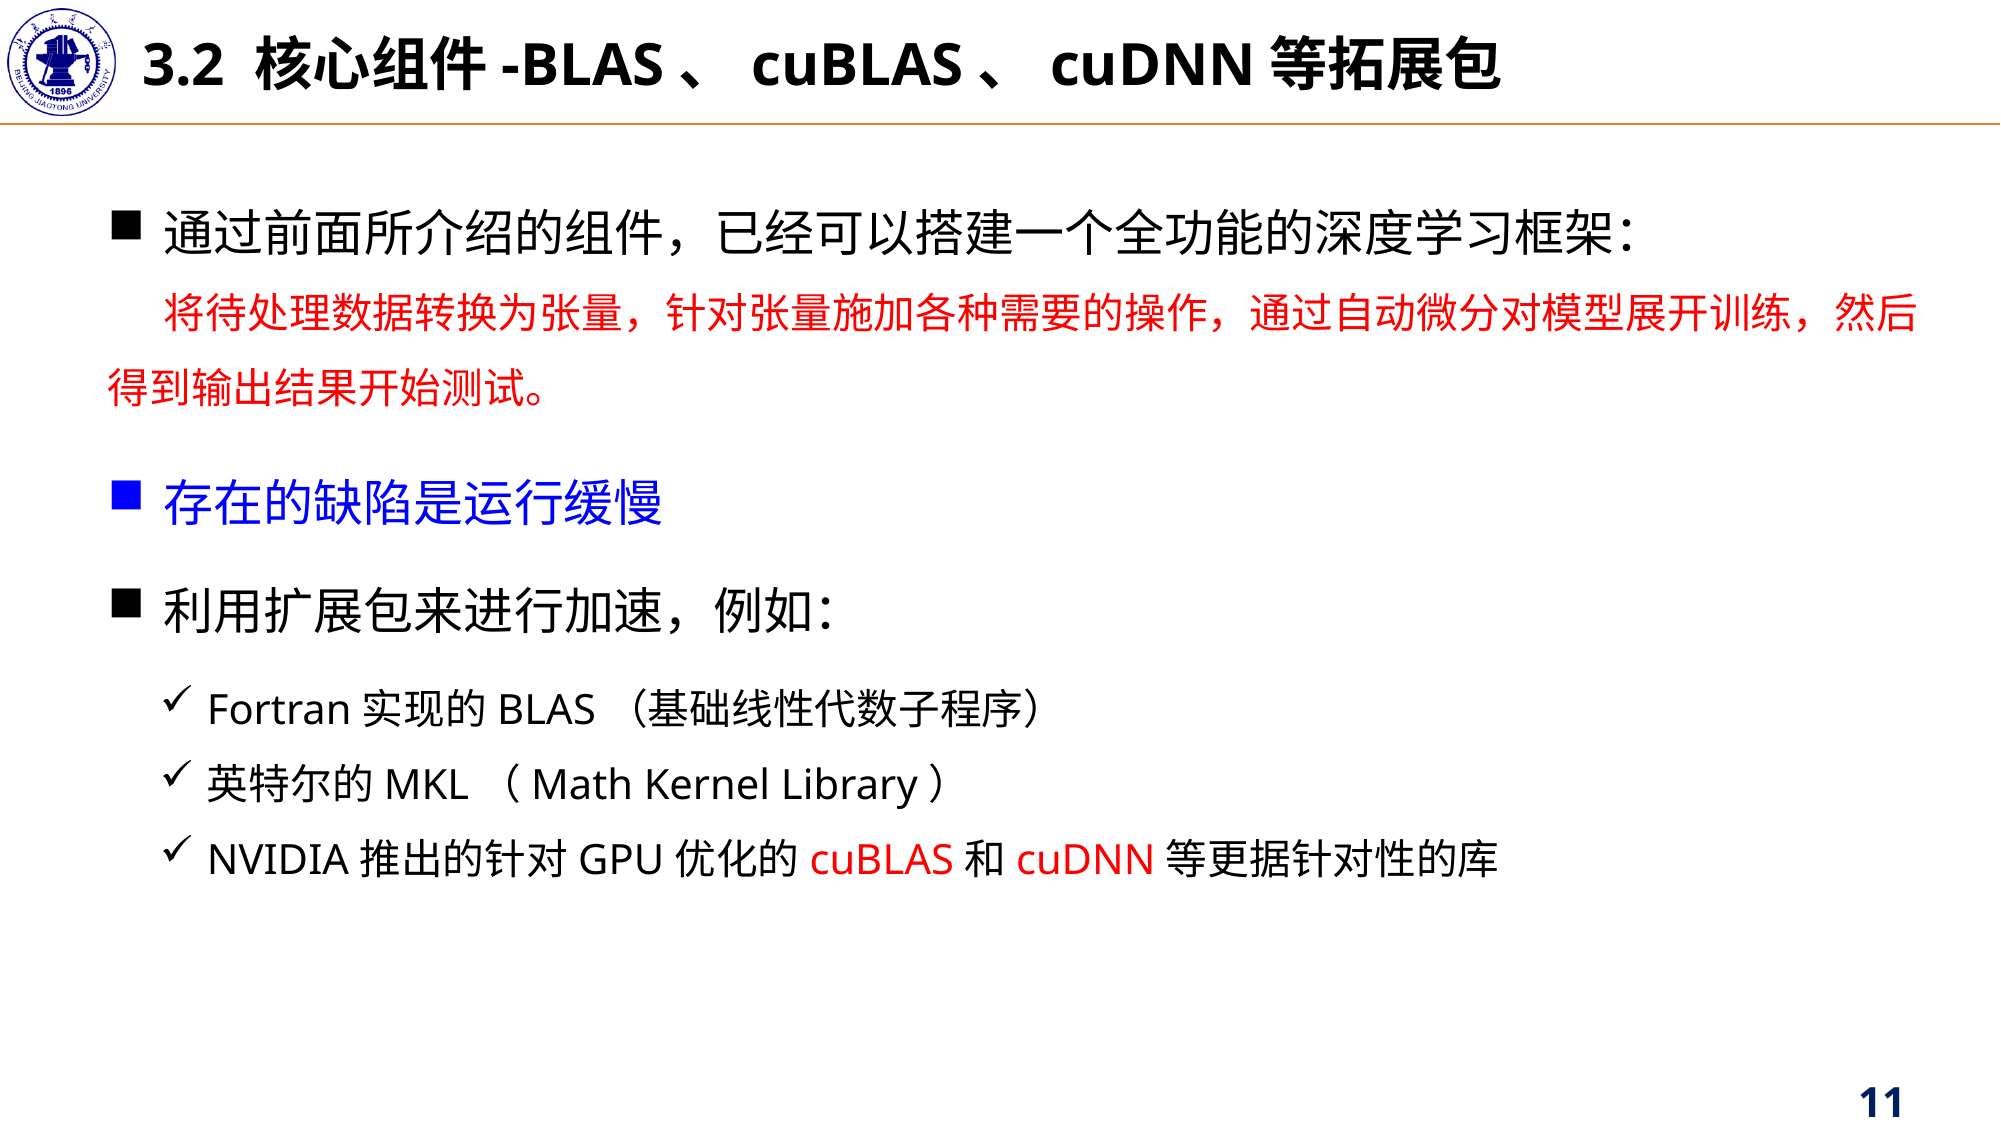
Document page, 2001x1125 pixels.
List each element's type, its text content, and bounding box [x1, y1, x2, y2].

text_box 存在的缺陷是运行缓慢 [92, 434, 1093, 539]
text_box Fortran实现的BLAS（基础线性代数子程序） 英特尔的MKL（Math Kernel Library） NVIDIA推出的针对GPU优化的cuBLAS和cuDNN等更据针对性的库 [145, 650, 1627, 891]
text_box 3.2 核心组件-BLAS、cuBLAS、cuDNN等拓展包 [127, 19, 1958, 105]
picture [7, 8, 116, 116]
text_box 利用扩展包来进行加速，例如： [92, 542, 1093, 647]
text_box 通过前面所介绍的组件，已经可以搭建一个全功能的深度学习框架： 将待处理数据转换为张量，针对张量施加各种需要的操作，通过自动微分对模型展开训练，然后得到输出结果开始测试。 [92, 164, 1938, 419]
